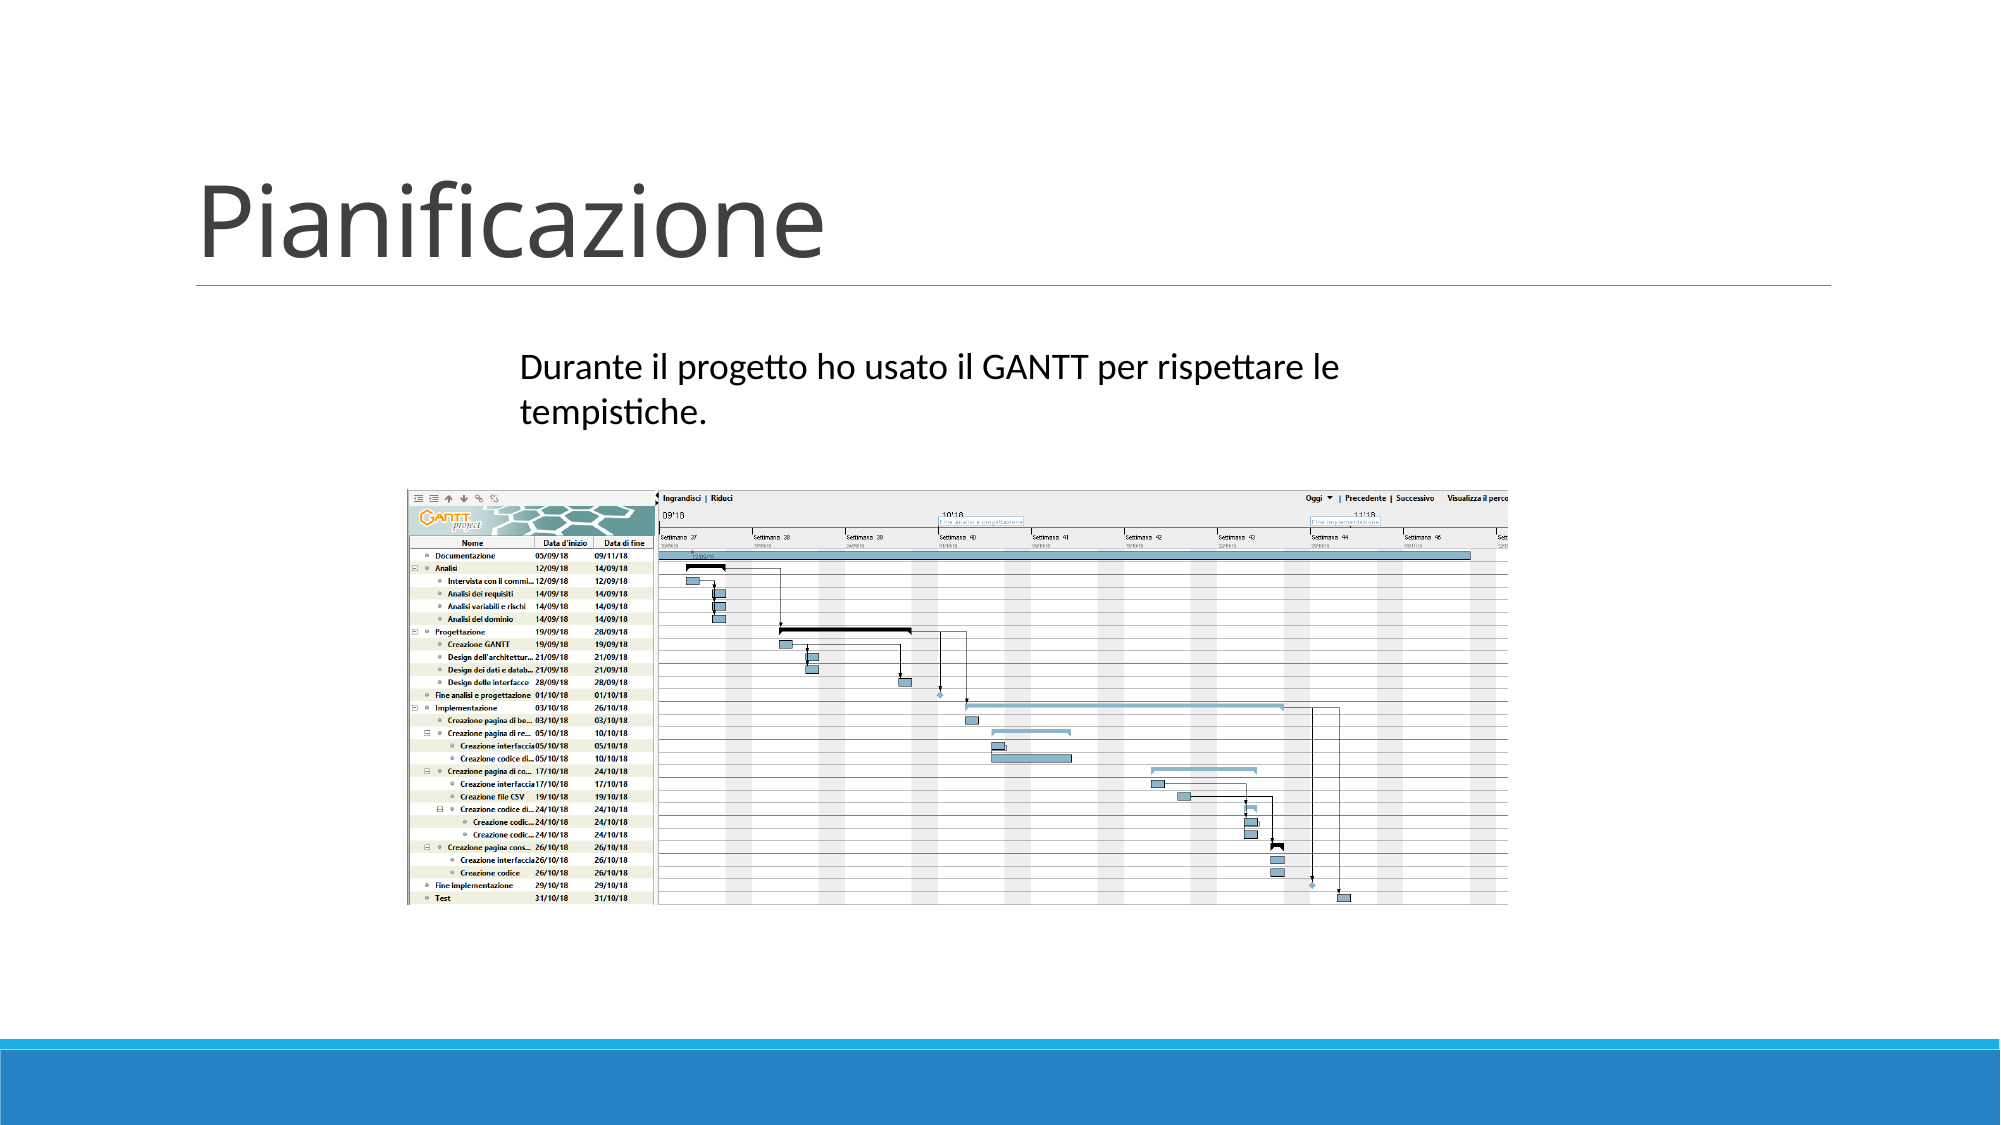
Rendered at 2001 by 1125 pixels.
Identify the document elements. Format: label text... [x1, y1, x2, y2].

text_box Durante il progetto ho usato il GANTT per rispettare le tempistiche. [505, 334, 1411, 440]
title Pianificazione [180, 47, 1830, 285]
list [407, 489, 1509, 906]
